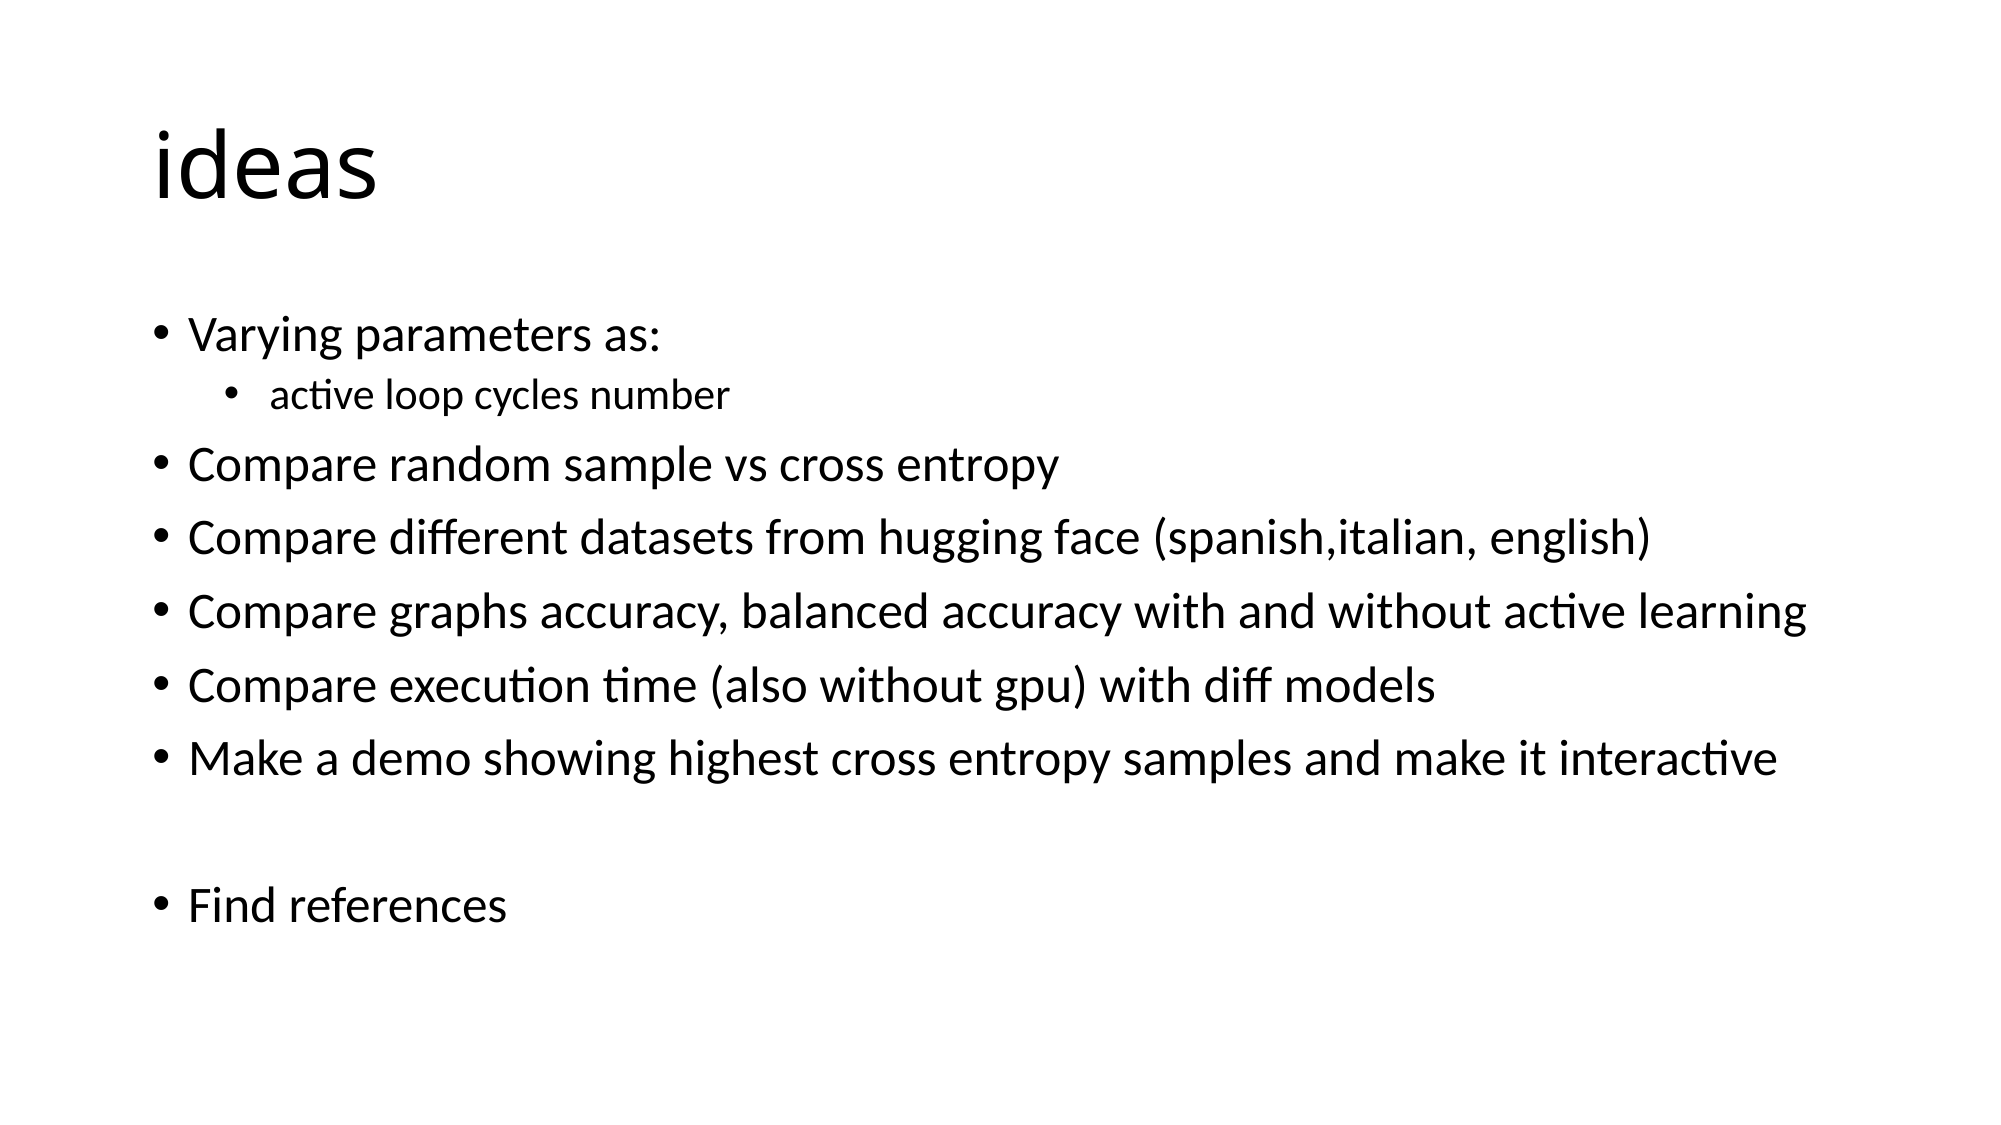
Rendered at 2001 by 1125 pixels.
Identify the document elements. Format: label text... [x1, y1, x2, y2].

list Varying parameters as: active loop cycles number Compare random sample vs cross entropy Compare different datasets from hugging face (spanish,italian, english) Compare graphs accuracy, balanced accuracy with and without active learning Compare execution time (also without gpu) with diff models Make a demo showing highest cross entropy samples and make it interactive Find references [137, 299, 1863, 1014]
title ideas [137, 59, 1863, 278]
